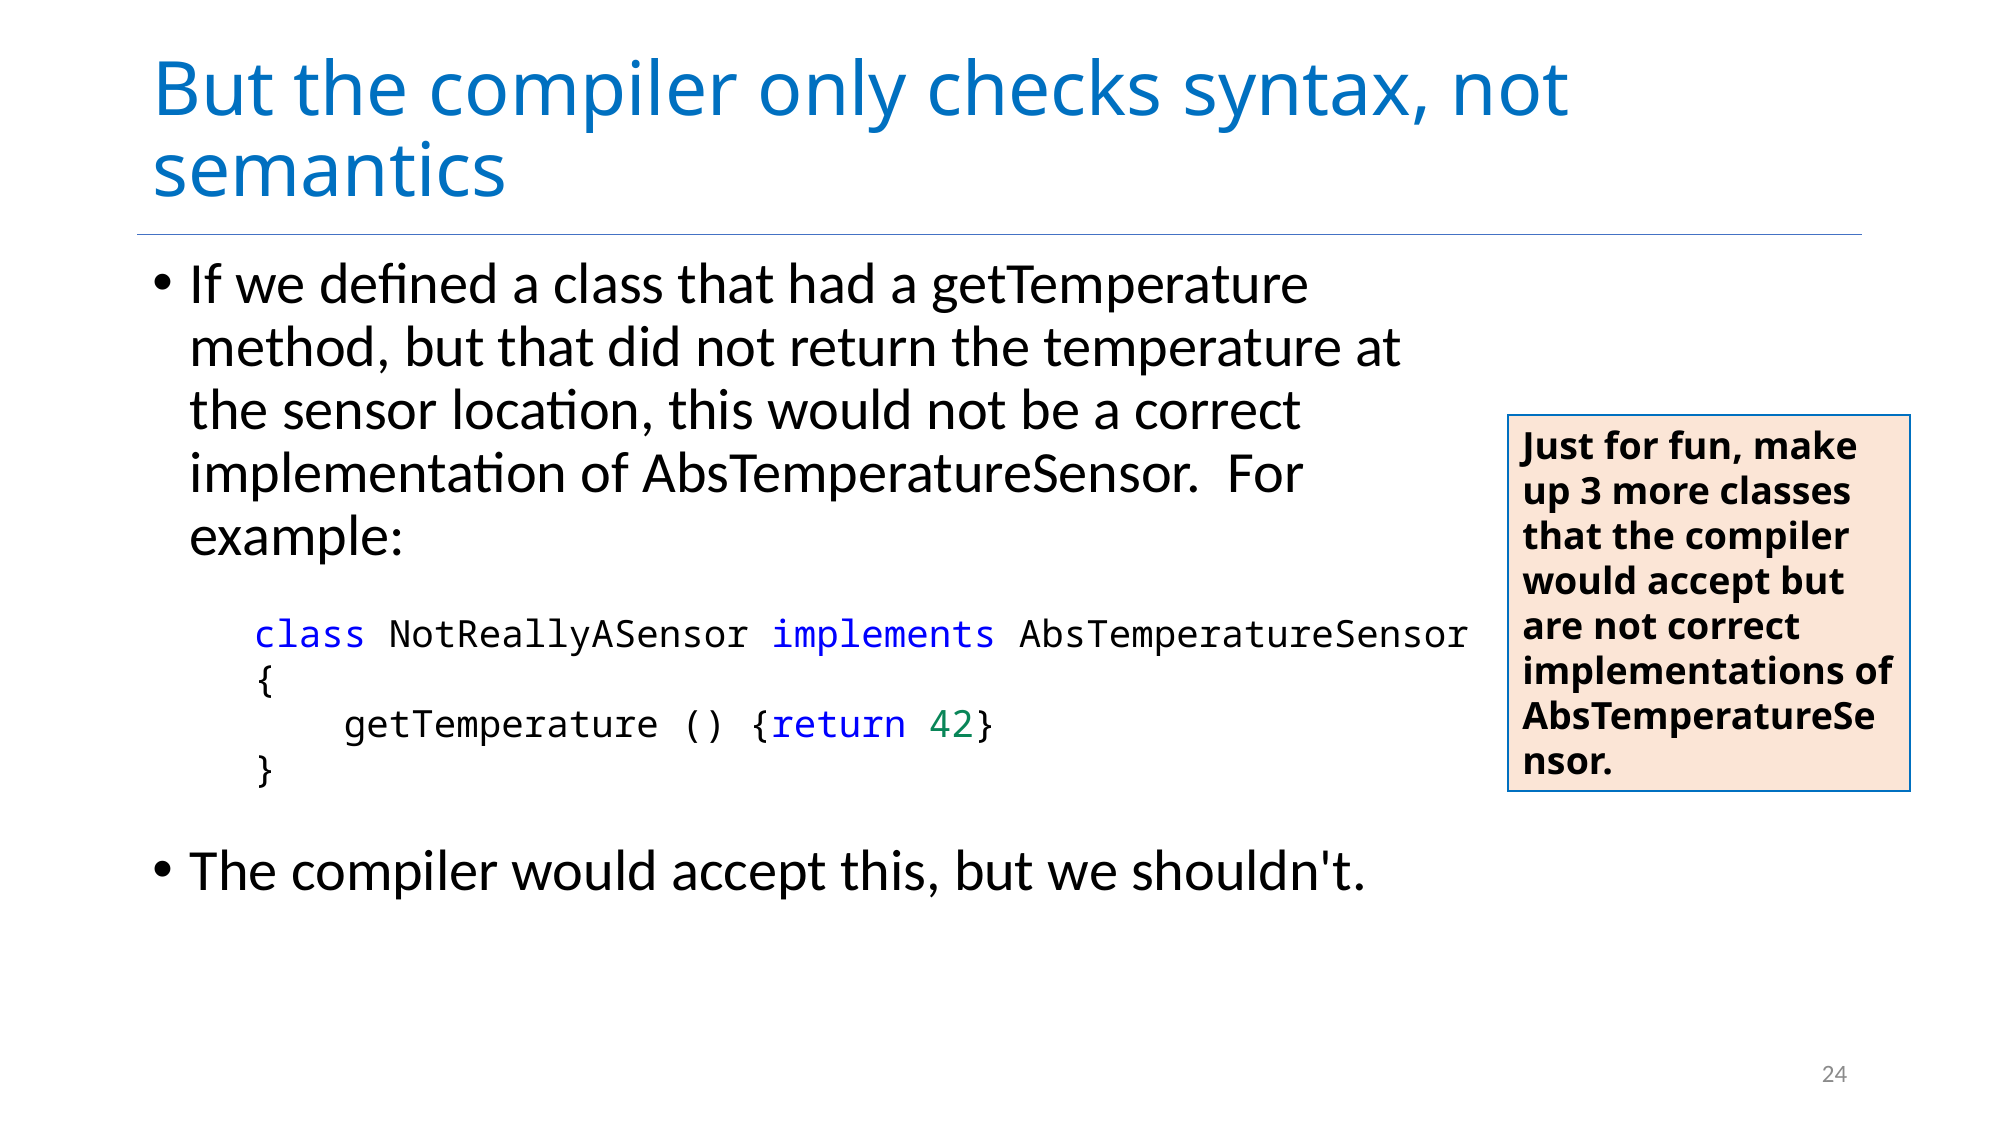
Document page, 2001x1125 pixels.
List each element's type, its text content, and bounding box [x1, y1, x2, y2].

title But the compiler only checks syntax, not semantics [137, 3, 1863, 221]
slide_number 24 [1412, 1042, 1863, 1103]
list If we defined a class that had a getTemperature method, but that did not return the temperature at the sensor location, this would not be a correct implementation of AbsTemperatureSensor. For example: The compiler would accept this, but we shouldn't. [137, 246, 1432, 960]
text_box Just for fun, make up 3 more classes that the compiler would accept but are not correct implementations of AbsTemperatureSensor. [1507, 414, 1911, 792]
text_box class NotReallyASensor implements AbsTemperatureSensor { getTemperature () {return 42} } [239, 602, 1485, 798]
